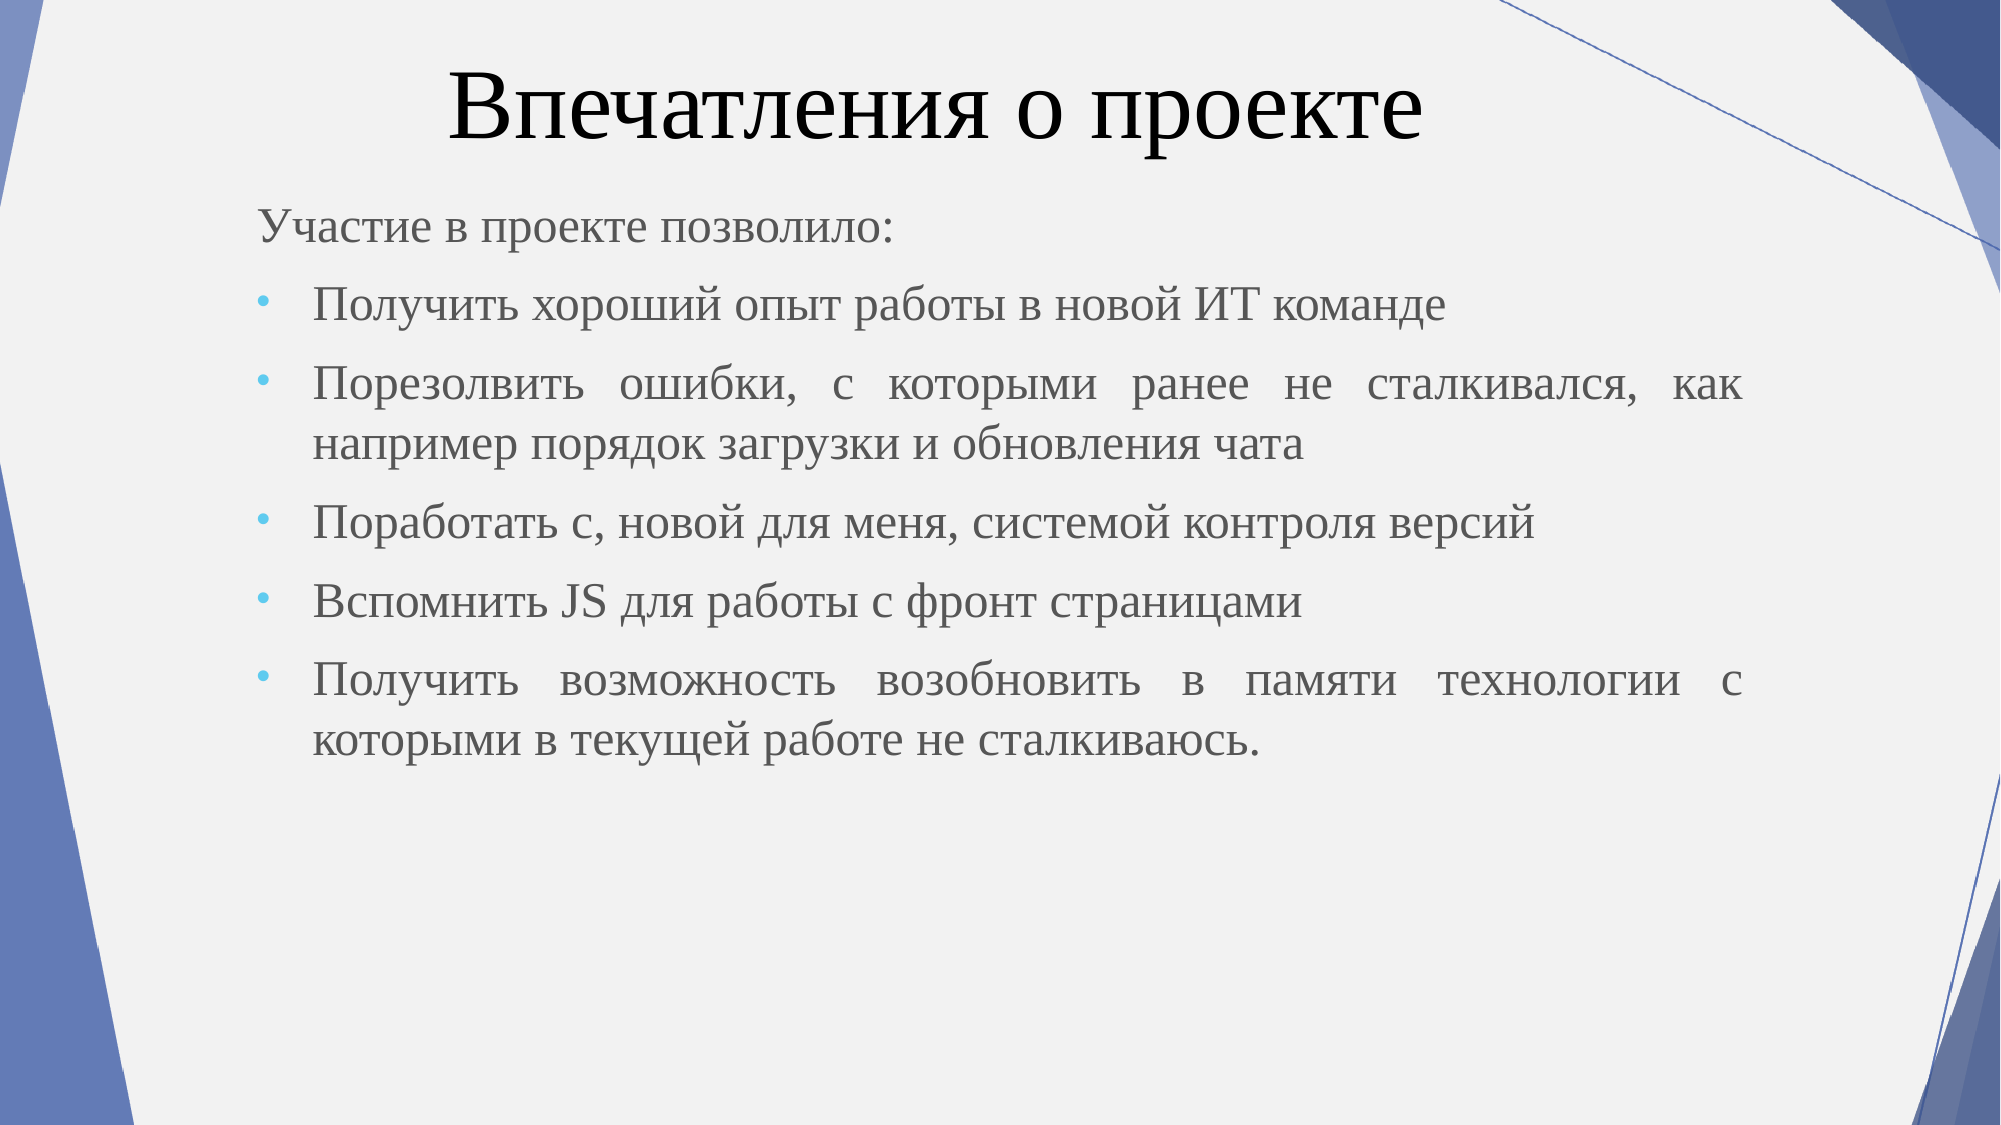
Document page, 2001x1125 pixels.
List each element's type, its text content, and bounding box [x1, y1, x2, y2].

picture [0, 0, 2001, 1125]
list Участие в проекте позволило: Получить хороший опыт работы в новой ИТ команде Порезолвить ошибки, с которыми ранее не сталкивался, как например порядок загрузки и обновления чата Поработать с, новой для меня, системой контроля версий Вспомнить JS для работы с фронт страницами Получить возможность возобновить в памяти технологии с которыми в текущей работе не сталкиваюсь. [241, 184, 1759, 1059]
title Впечатления о проекте [432, 30, 1567, 173]
